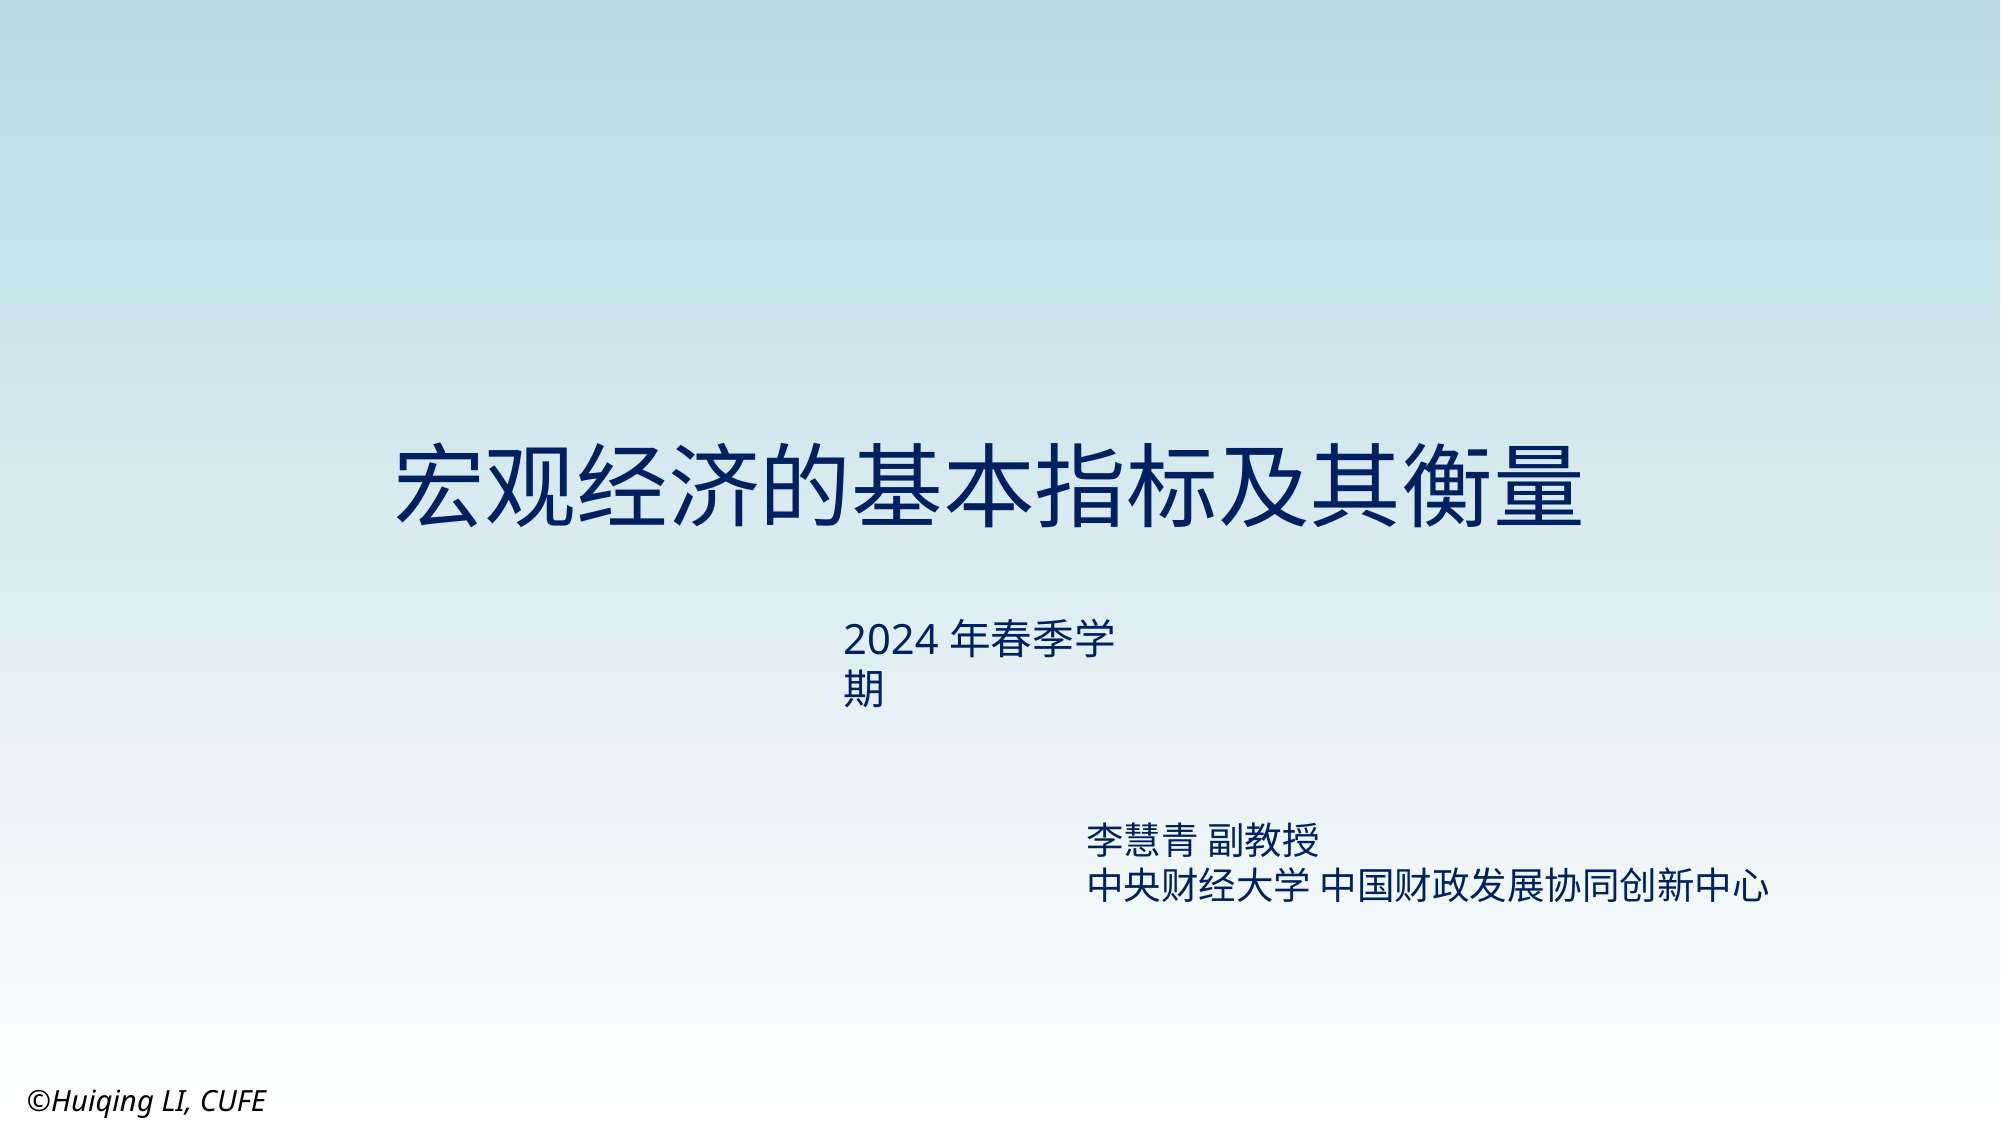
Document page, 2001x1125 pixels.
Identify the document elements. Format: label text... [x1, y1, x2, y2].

title 宏观经济的基本指标及其衡量 [150, 306, 1829, 699]
text_box 2024年春季学期 [828, 605, 1151, 721]
text_box 李慧青 副教授 中央财经大学 中国财政发展协同创新中心 [1071, 809, 1785, 915]
